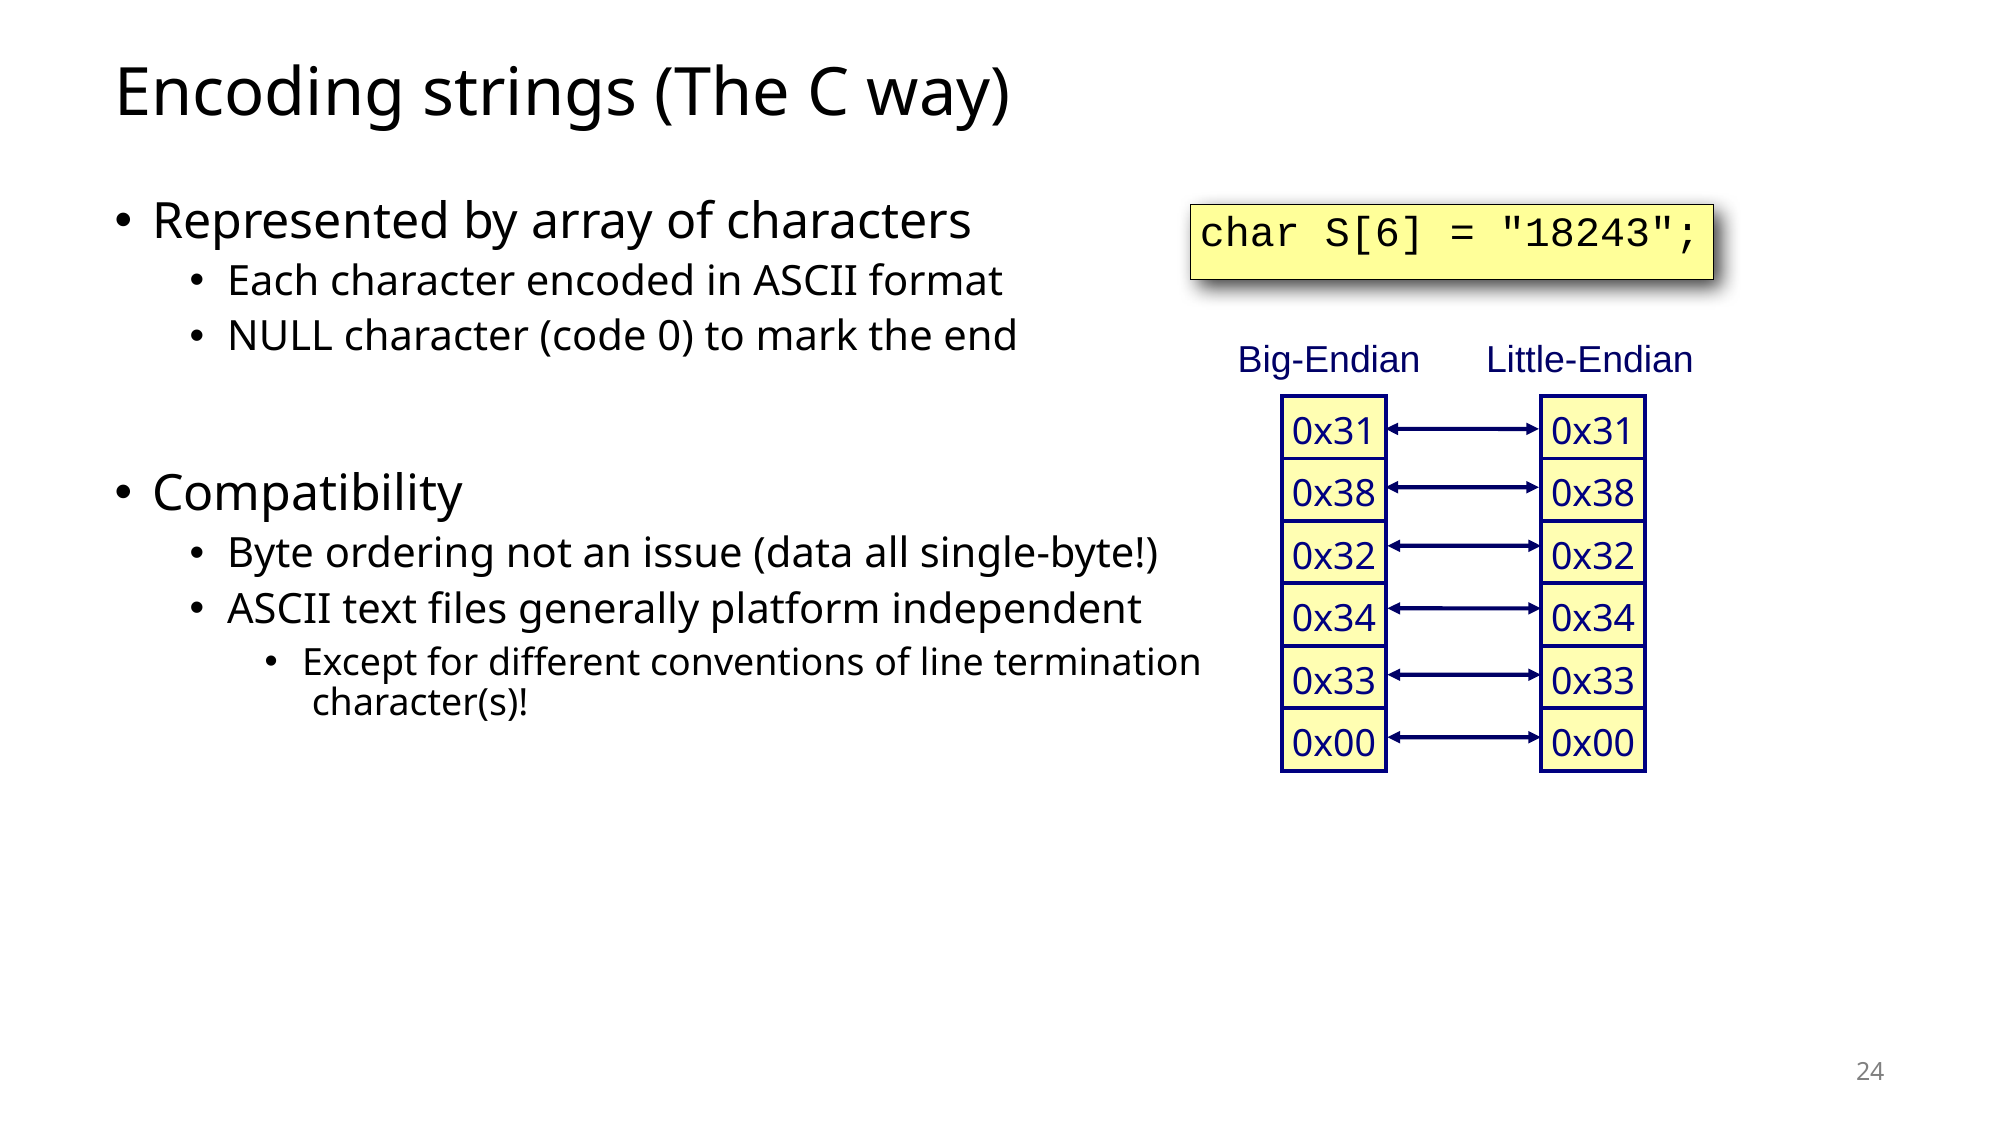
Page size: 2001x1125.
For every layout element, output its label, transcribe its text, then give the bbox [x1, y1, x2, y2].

text_box [1387, 539, 1541, 553]
table_header 0x31 [1284, 398, 1384, 457]
text_box [1385, 422, 1539, 436]
list Represented by array of characters Each character encoded in ASCII format NULL character (code 0) to mark the end Compatibility Byte ordering not an issue (data all single-byte!) ASCII text files generally platform independent Except for different conventions of line termination character(s)! [99, 187, 1900, 1013]
table_cell 0x33 [1543, 648, 1643, 706]
text_box [1387, 602, 1541, 615]
table_cell 0x34 [1284, 585, 1384, 644]
table_cell 0x38 [1284, 460, 1384, 519]
text_box [1385, 481, 1539, 494]
table_cell 0x32 [1284, 523, 1384, 581]
table_cell 0x33 [1284, 648, 1384, 706]
title Encoding strings (The C way) [99, 37, 1900, 150]
table_cell 0x38 [1543, 460, 1643, 519]
slide_number 24 [1749, 1042, 1900, 1103]
table_cell 0x00 [1543, 710, 1643, 769]
table_cell 0x34 [1543, 585, 1643, 644]
text_box Big-Endian [1229, 326, 1436, 389]
text_box [1387, 730, 1541, 744]
text_box char S[6] = "18243"; [1190, 204, 1714, 280]
table_cell 0x00 [1284, 710, 1384, 769]
text_box Little-Endian [1477, 326, 1709, 389]
table_cell 0x32 [1543, 523, 1643, 581]
table_header 0x31 [1543, 398, 1643, 457]
text_box [1387, 668, 1541, 681]
